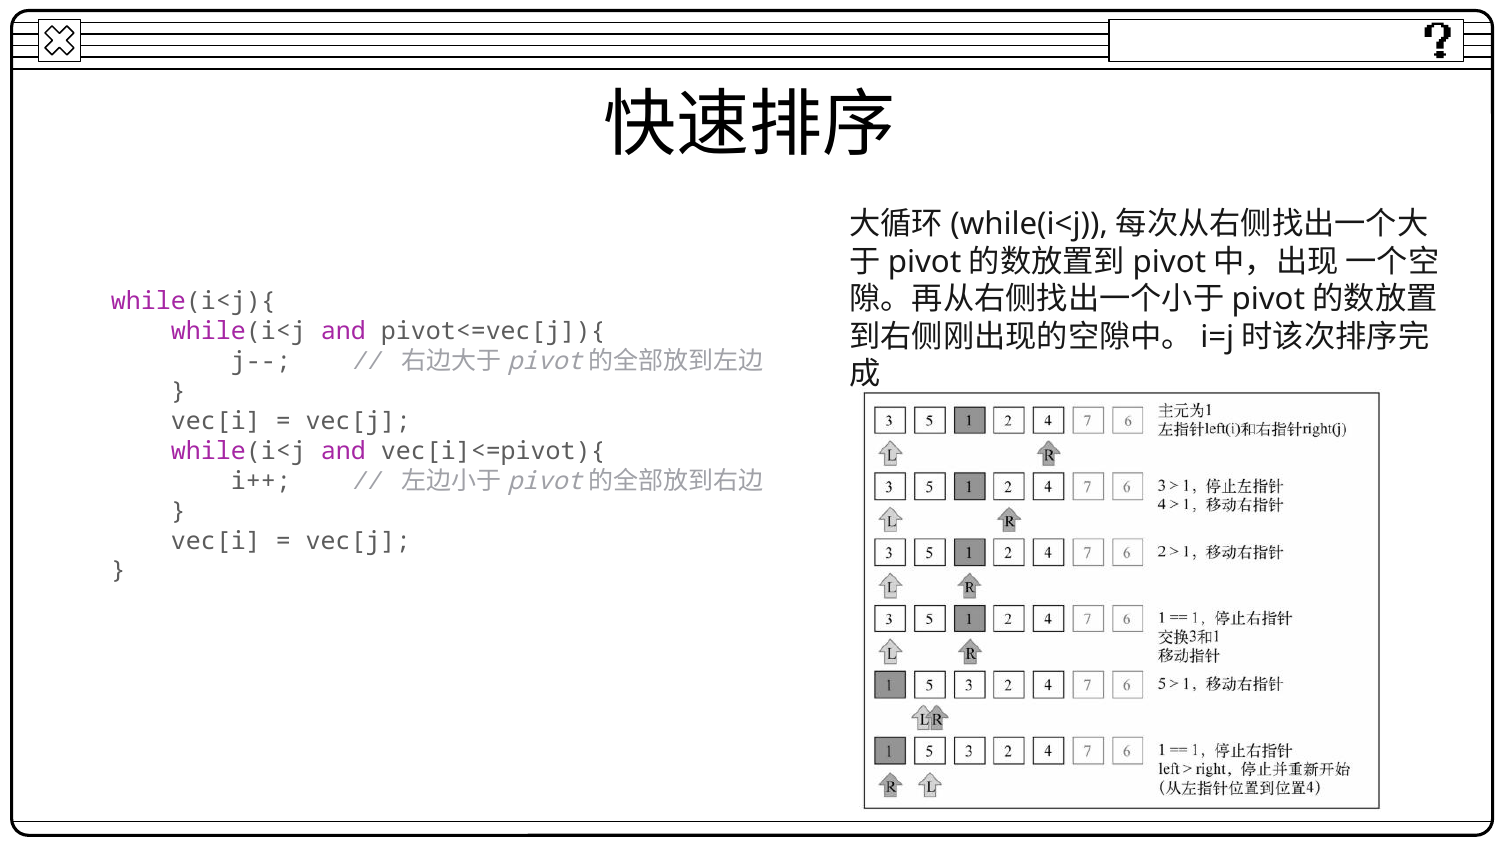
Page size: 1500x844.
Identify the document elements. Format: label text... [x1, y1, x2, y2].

text_box while(i<j){ while(i<j and pivot<=vec[j]){ j--; // 右边大于pivot的全部放到左边 } vec[i] = vec[j]; while(i<j and vec[i]<=pivot){ i++; // 左边小于pivot的全部放到右边 } vec[i] = vec[j]; } [36, 277, 835, 644]
title 快速排序 [118, 72, 1382, 167]
picture [859, 387, 1383, 812]
text_box 大循环(while(i<j)),每次从右侧找出一个大于pivot的数放置到pivot中，出现 一个空隙。再从右侧找出一个小于pivot的数放置到右侧刚出现的空隙中。i=j时该次排序完成 [834, 143, 1461, 451]
